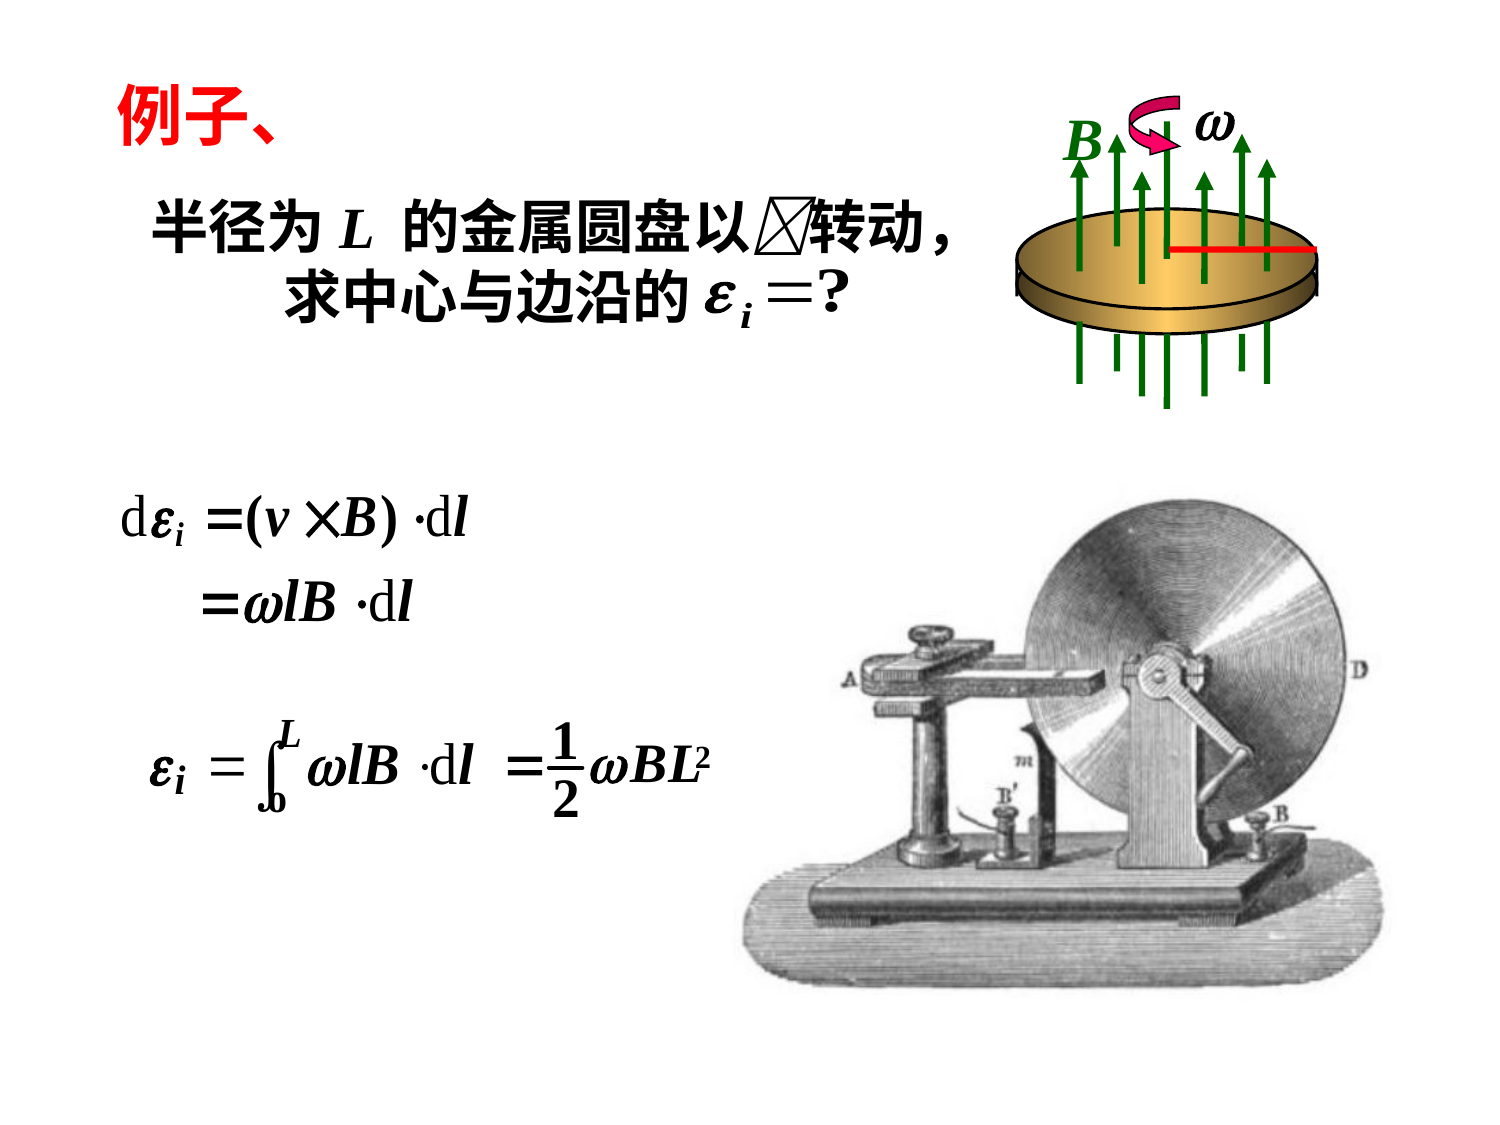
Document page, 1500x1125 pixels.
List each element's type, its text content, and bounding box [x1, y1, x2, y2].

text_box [135, 182, 1011, 339]
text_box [499, 710, 715, 823]
picture [731, 479, 1400, 1004]
text_box 例子、 [102, 65, 715, 161]
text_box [194, 574, 421, 642]
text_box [145, 710, 481, 819]
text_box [1057, 98, 1107, 164]
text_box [117, 474, 485, 556]
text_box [1016, 73, 1318, 410]
